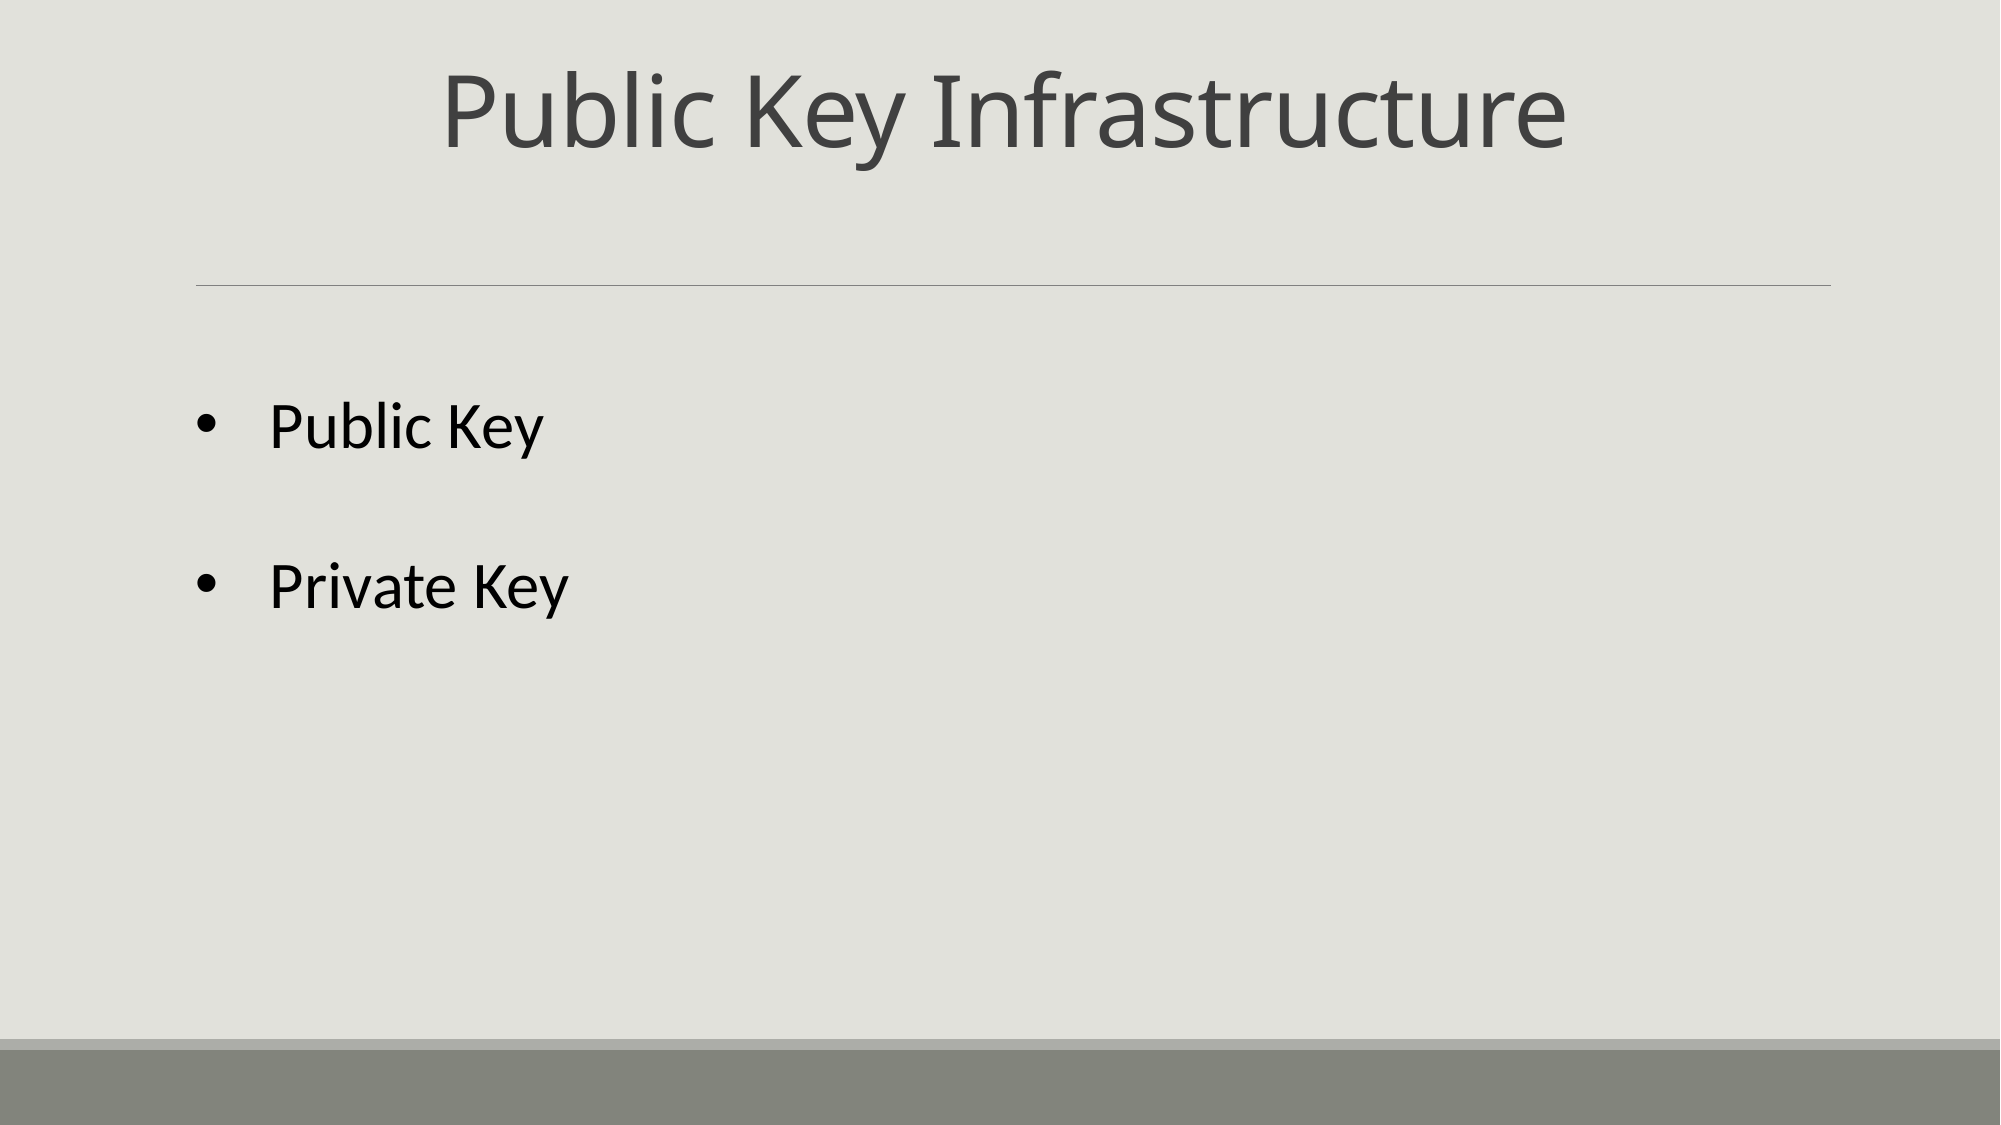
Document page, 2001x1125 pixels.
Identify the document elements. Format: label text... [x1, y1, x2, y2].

title Public Key Infrastructure [180, 47, 1830, 176]
text_box Public Key Private Key [179, 374, 1617, 630]
